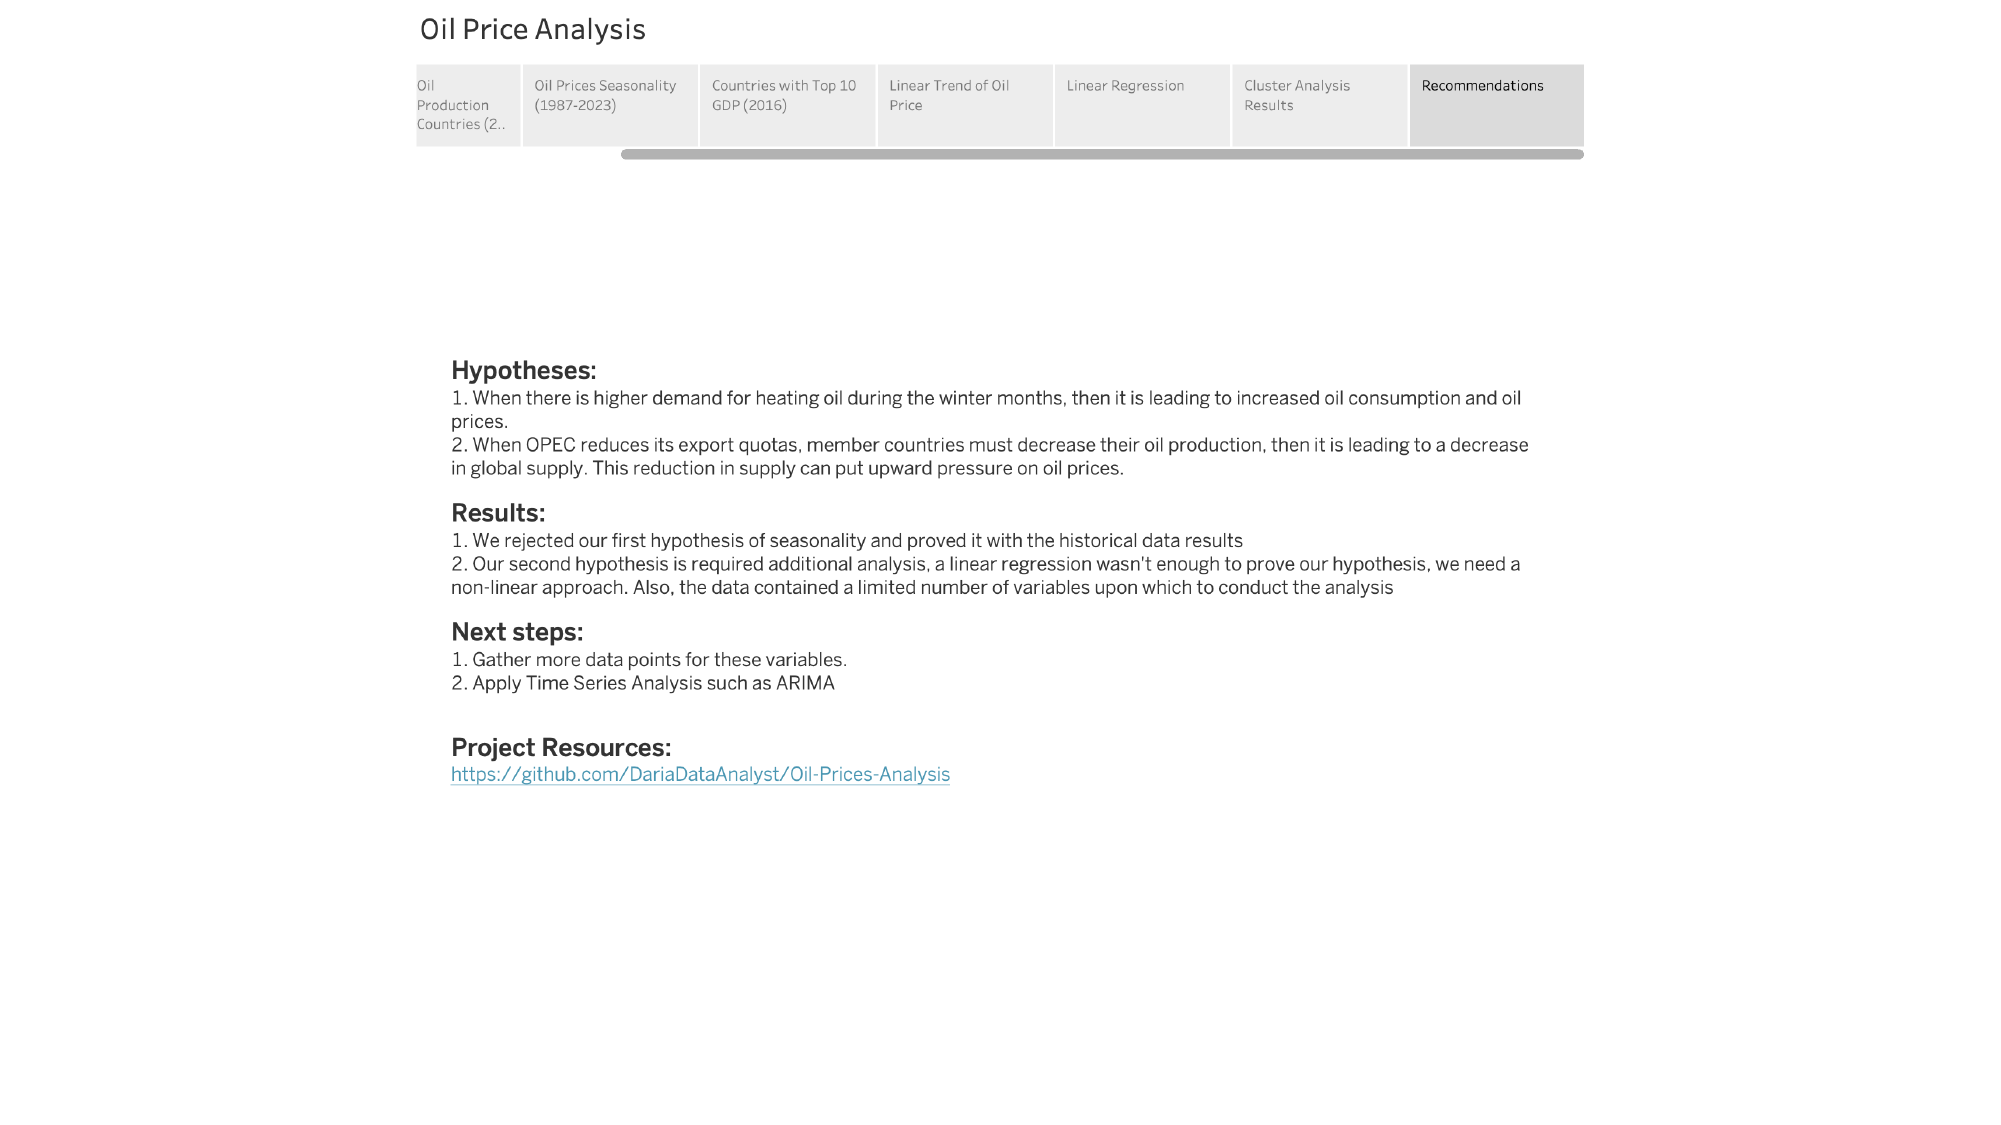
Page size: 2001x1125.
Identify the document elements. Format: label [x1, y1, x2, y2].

picture [407, 0, 1593, 1125]
